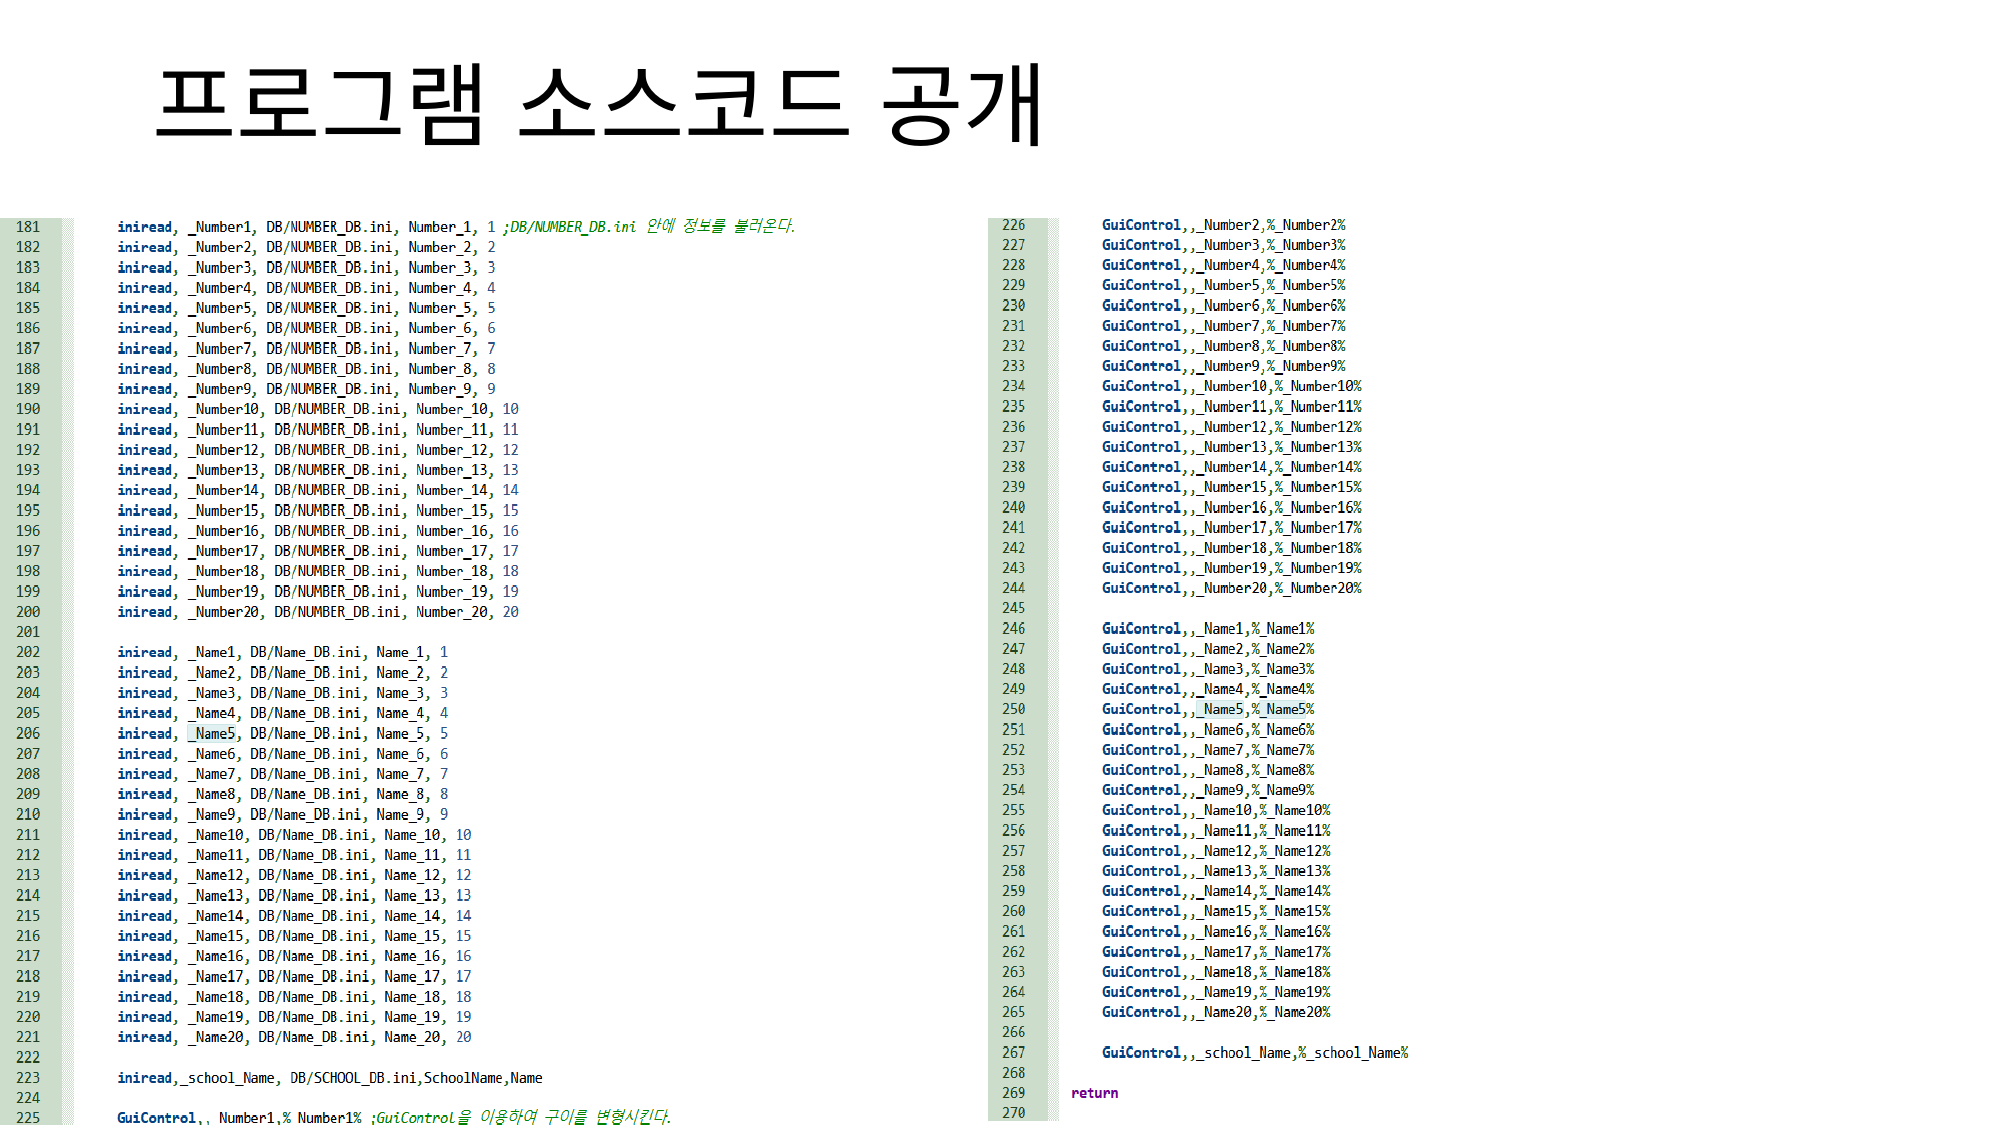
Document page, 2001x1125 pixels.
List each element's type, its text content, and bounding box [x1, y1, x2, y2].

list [0, 218, 1043, 1125]
title 프로그램 소스코드 공개 [137, 1, 1863, 218]
picture [988, 218, 2000, 1121]
